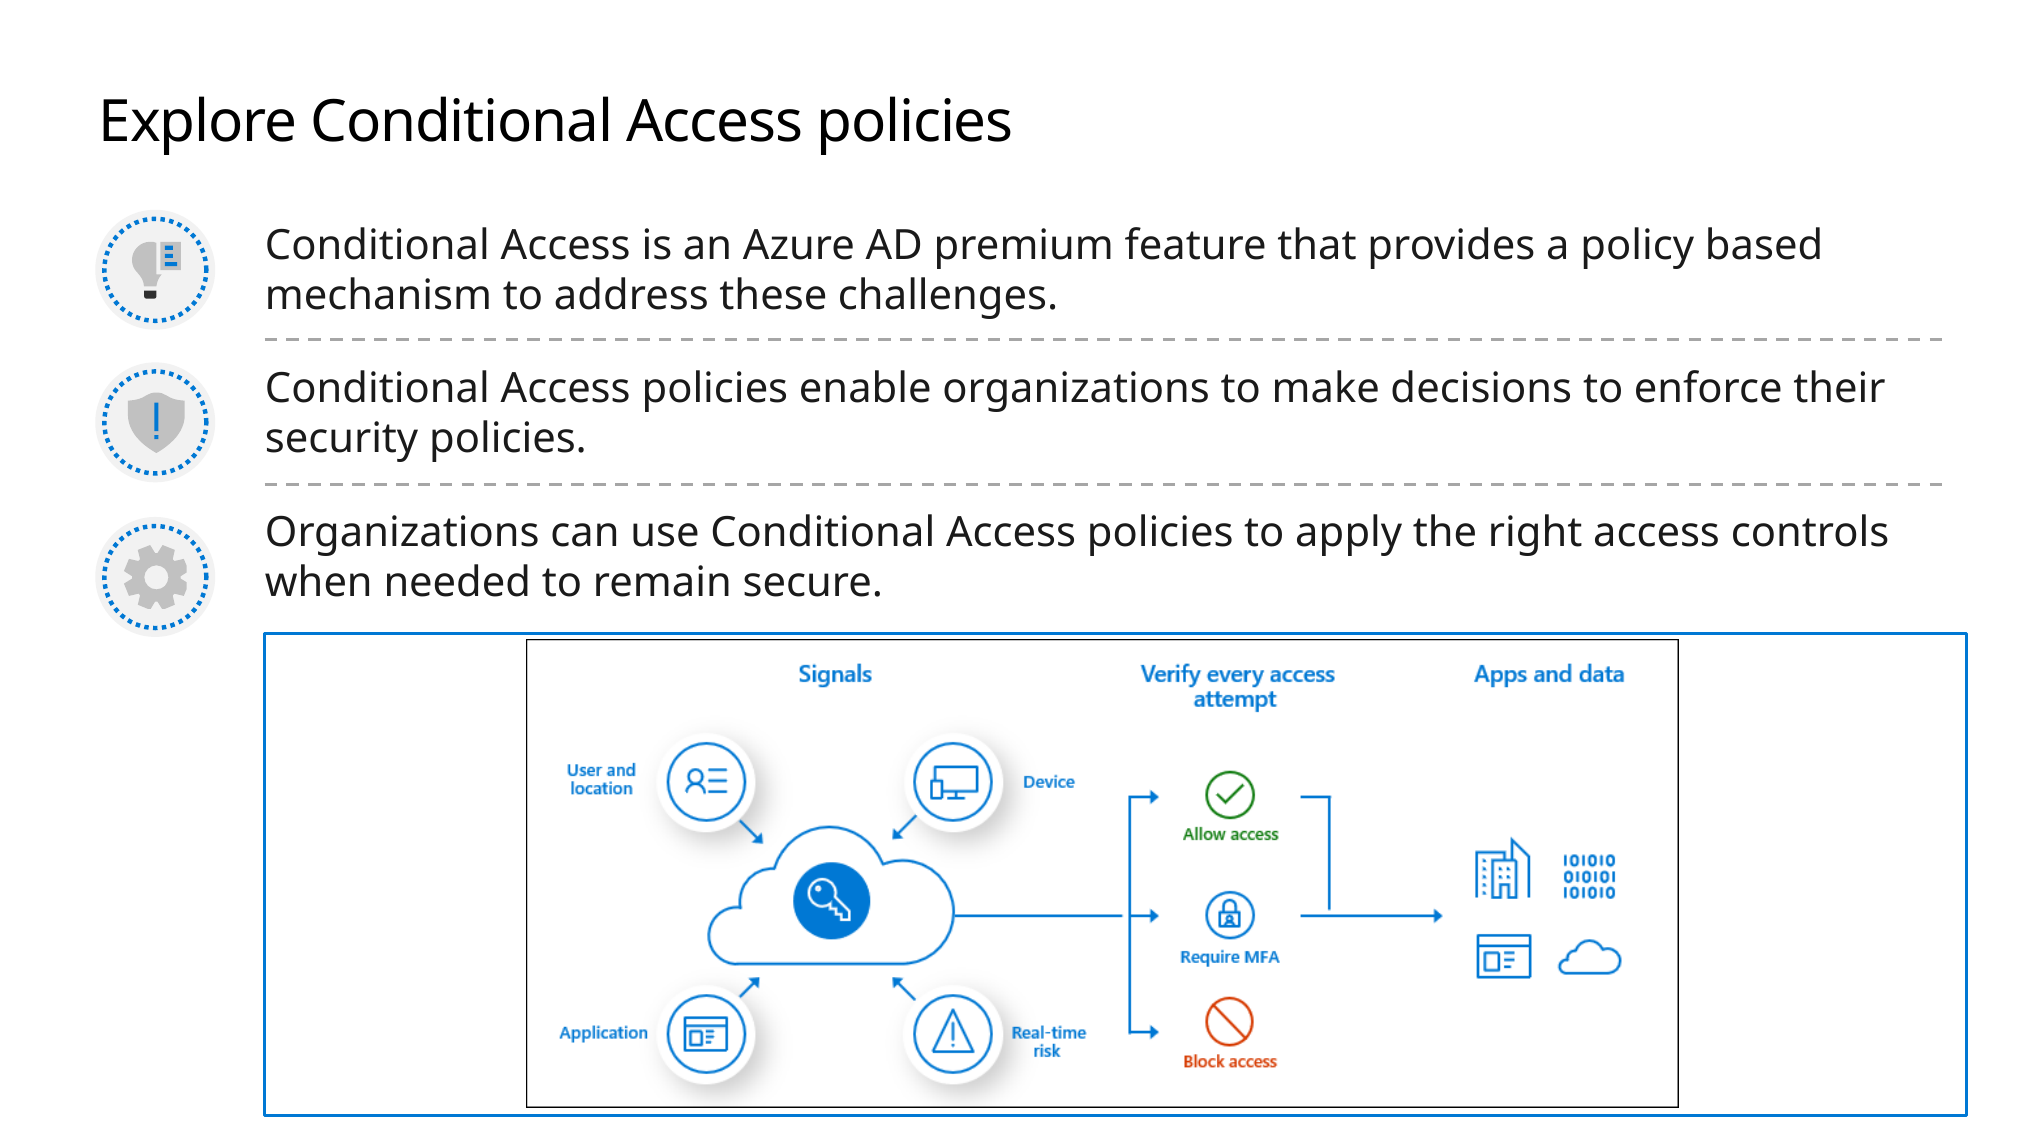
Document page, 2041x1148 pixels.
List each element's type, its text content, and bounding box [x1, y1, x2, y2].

text_box Conditional Access is an Azure AD premium feature that provides a policy based mechanism to address these challenges. [264, 207, 1945, 328]
text_box Conditional Access policies enable organizations to make decisions to enforce their security policies. [264, 351, 1945, 472]
text_box Organizations can use Conditional Access policies to apply the right access controls when needed to remain secure. [264, 495, 1945, 616]
title Explore Conditional Access policies [98, 83, 1943, 156]
picture [94, 361, 216, 483]
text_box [264, 633, 1968, 1116]
picture [94, 516, 216, 637]
picture [94, 209, 216, 330]
